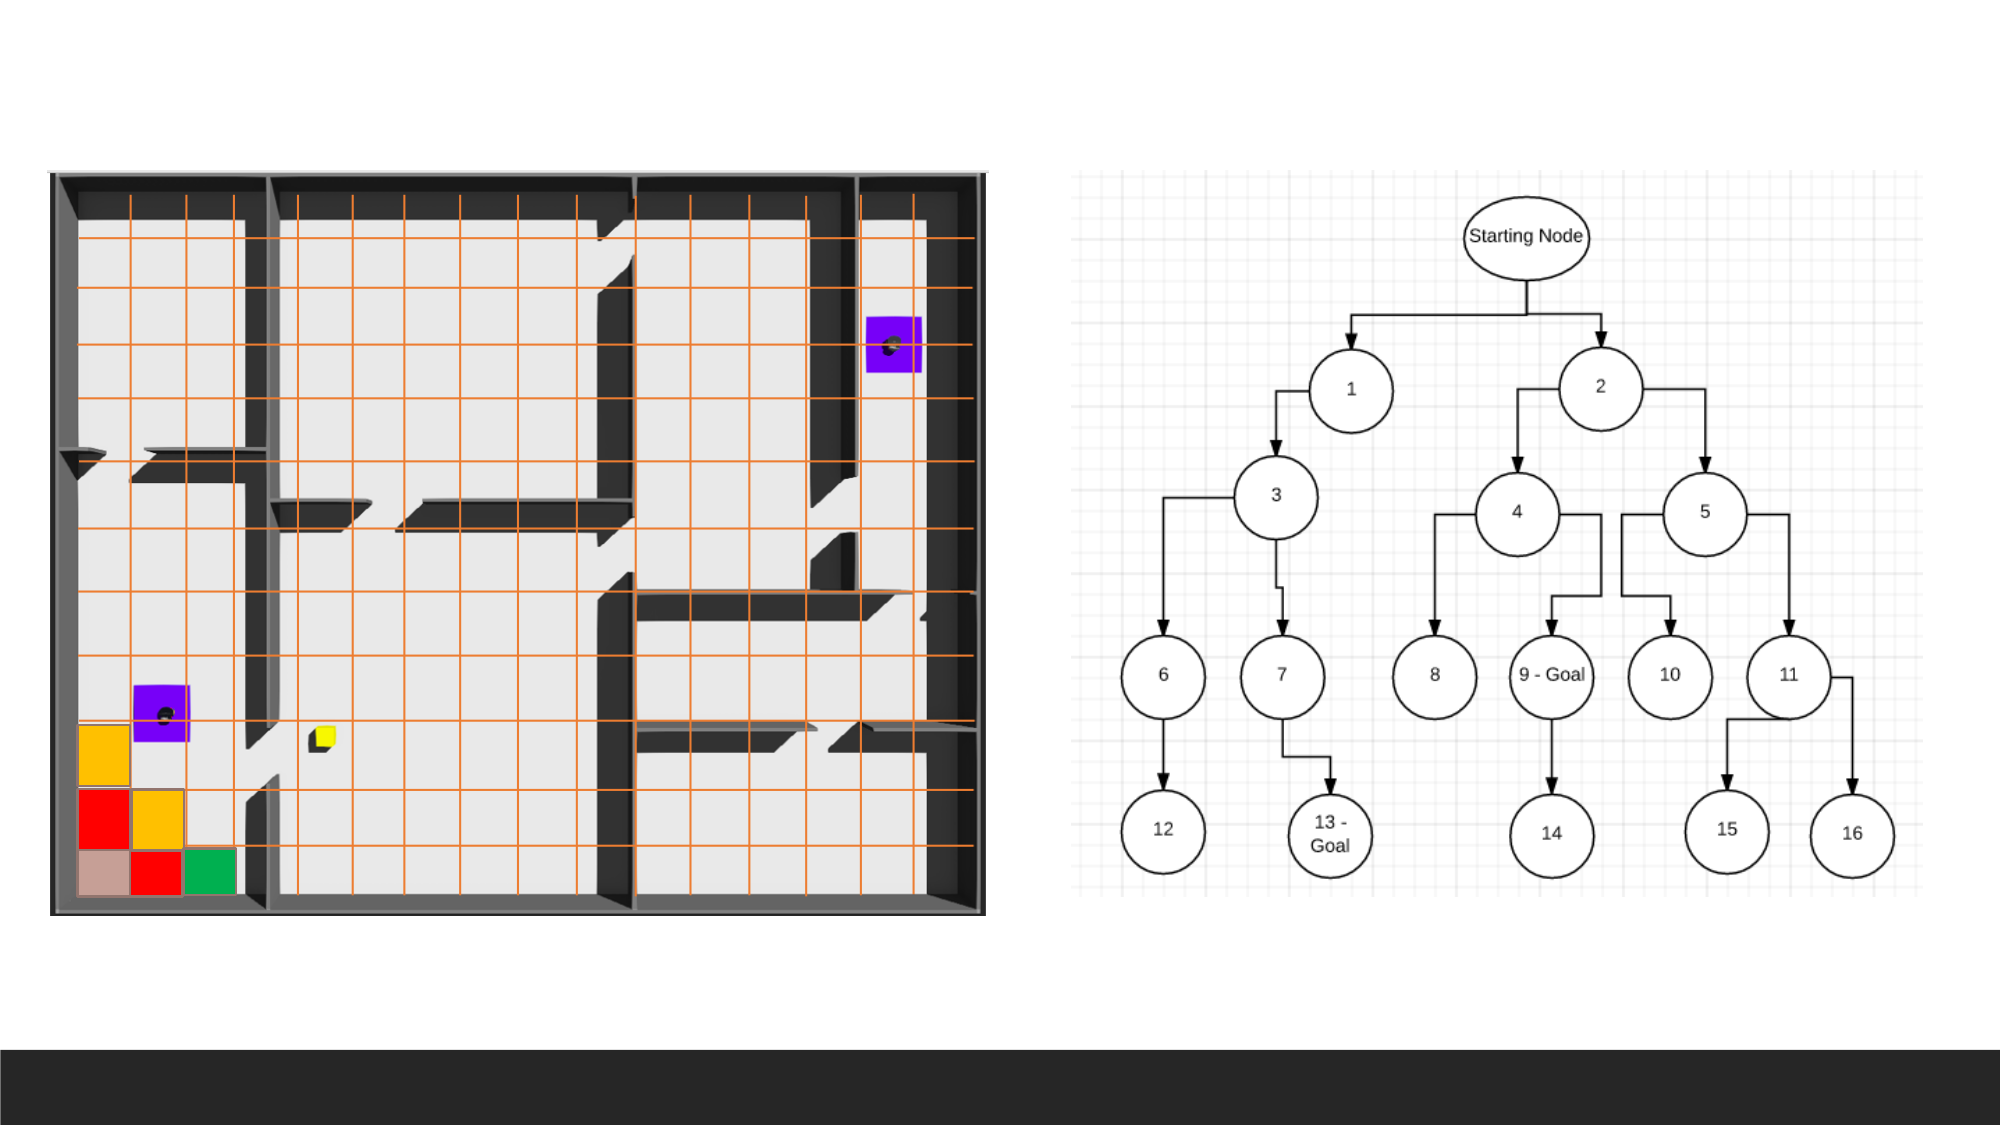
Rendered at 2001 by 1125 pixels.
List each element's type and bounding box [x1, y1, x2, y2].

picture [1070, 169, 1924, 897]
picture [46, 169, 989, 916]
